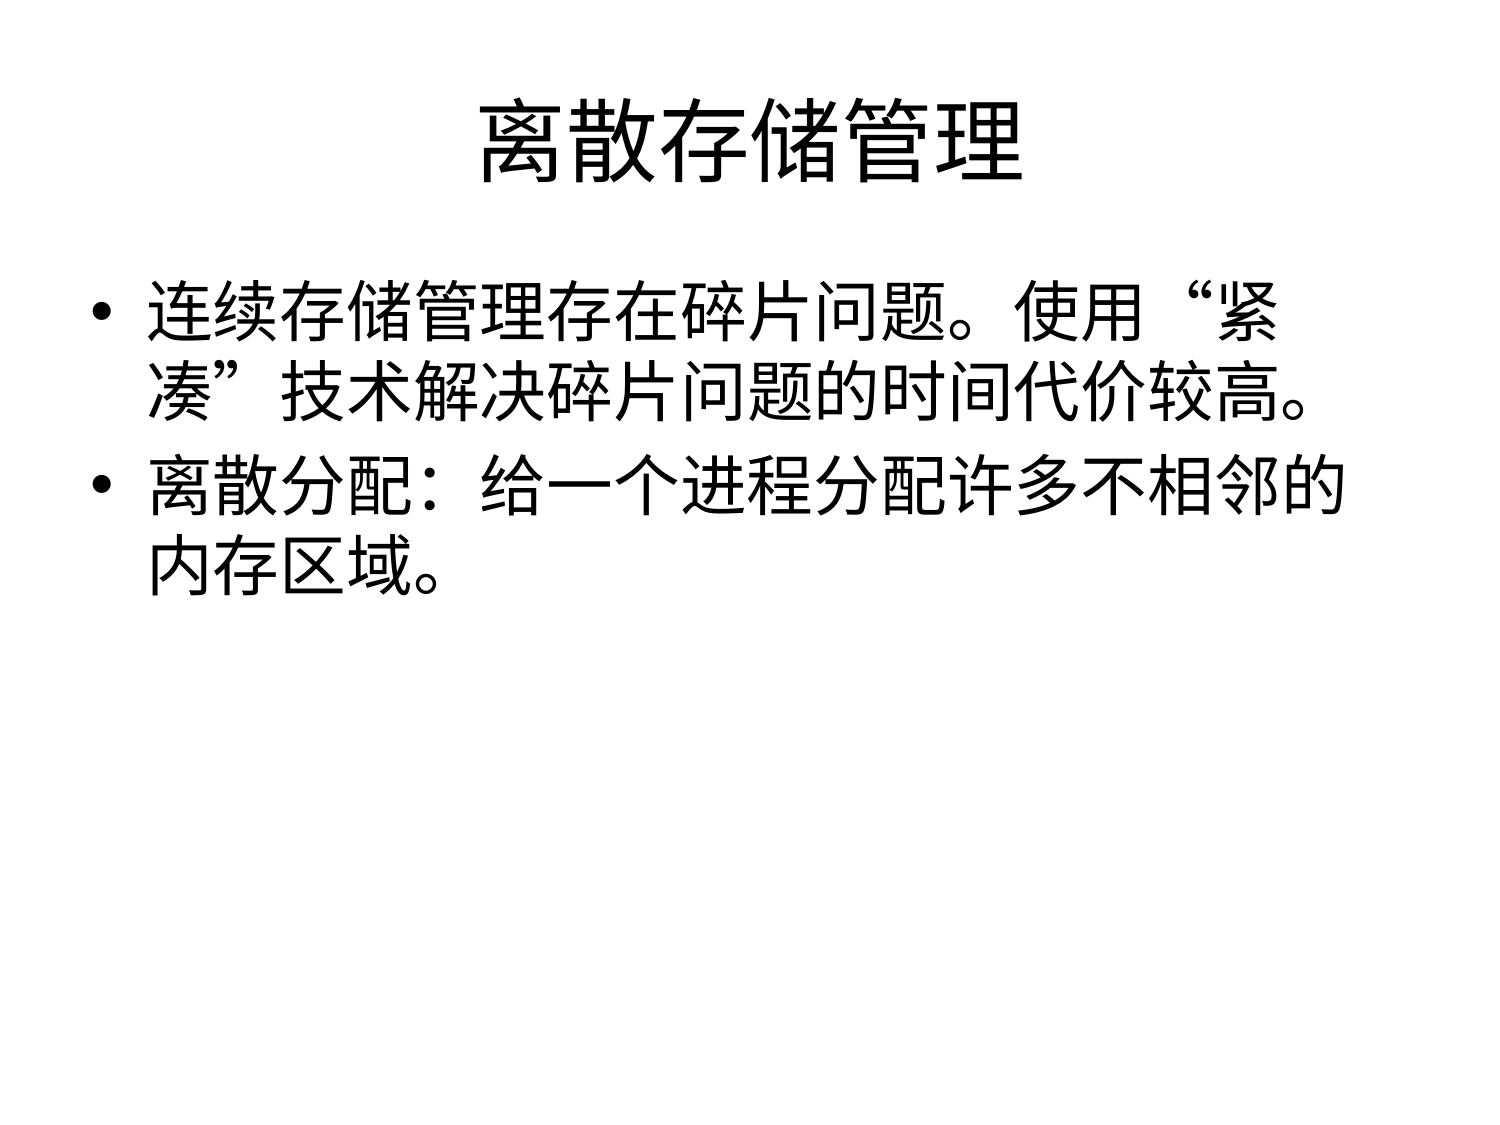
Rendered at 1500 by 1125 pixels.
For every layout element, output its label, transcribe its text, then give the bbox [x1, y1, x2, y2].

list 连续存储管理存在碎片问题。使用“紧凑”技术解决碎片问题的时间代价较高。 离散分配：给一个进程分配许多不相邻的内存区域。 [75, 262, 1425, 1005]
title 离散存储管理 [75, 45, 1425, 233]
